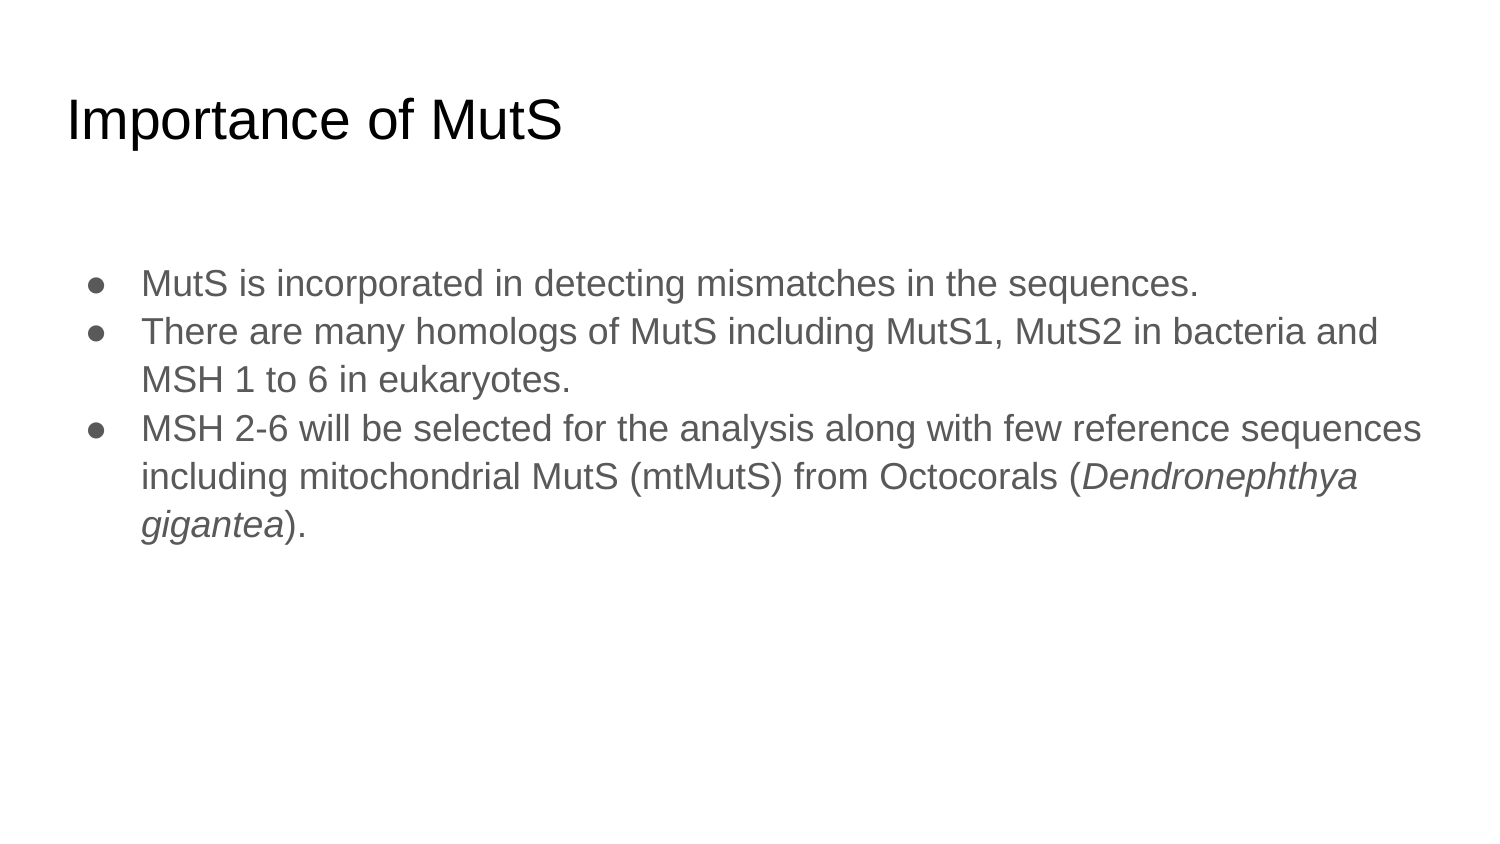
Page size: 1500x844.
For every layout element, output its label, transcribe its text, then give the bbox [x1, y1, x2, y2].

title Importance of MutS [51, 72, 1449, 167]
list MutS is incorporated in detecting mismatches in the sequences. There are many homologs of MutS including MutS1, MutS2 in bacteria and MSH 1 to 6 in eukaryotes. MSH 2-6 will be selected for the analysis along with few reference sequences including mitochondrial MutS (mtMutS) from Octocorals (Dendronephthya gigantea). [51, 241, 1449, 802]
